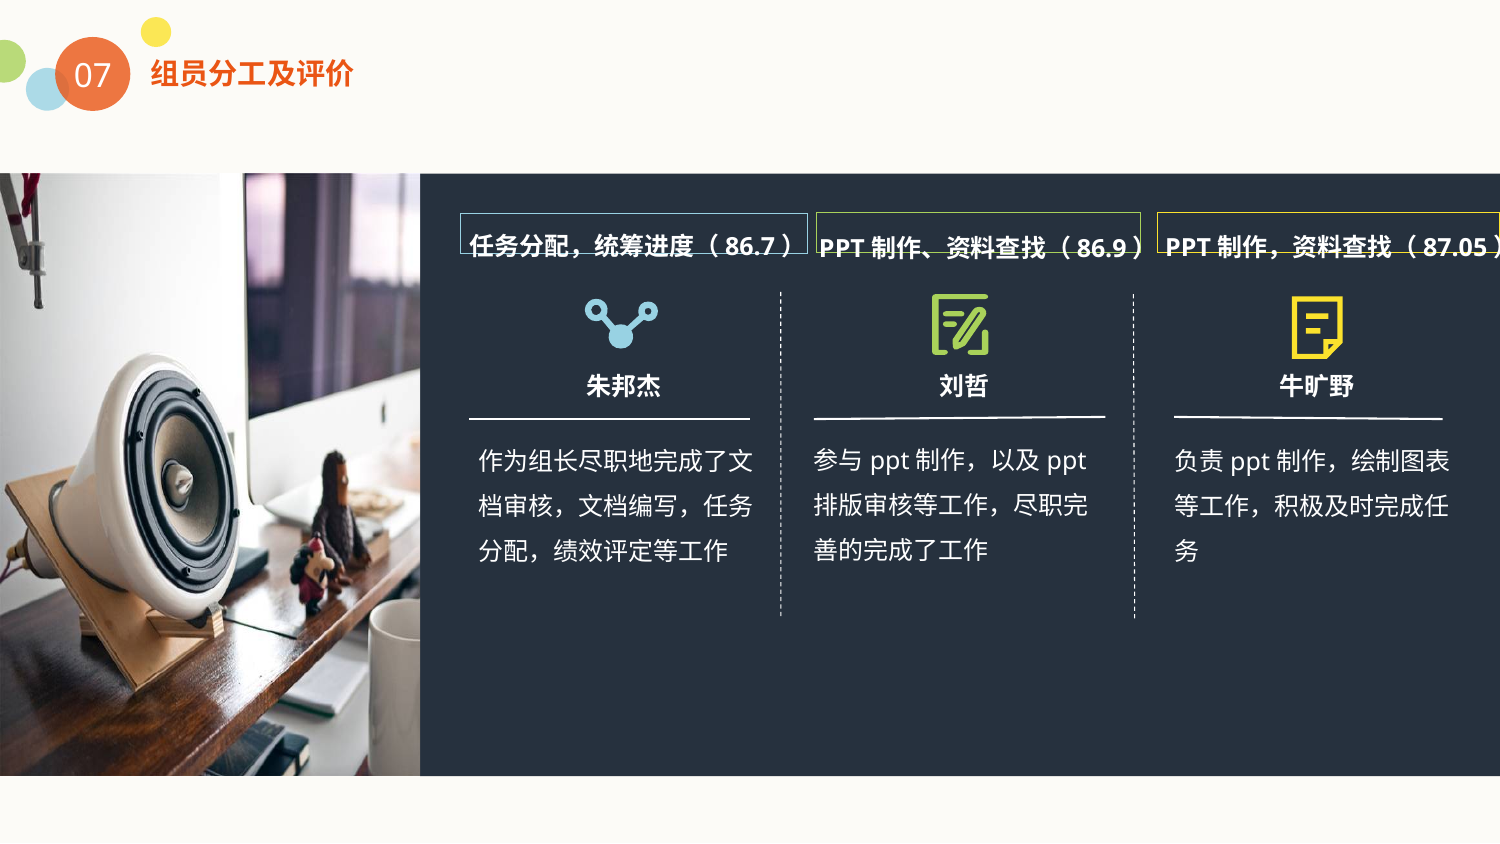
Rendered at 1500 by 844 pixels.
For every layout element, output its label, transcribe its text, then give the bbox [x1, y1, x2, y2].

text_box PPT制作、资料查找（86.9） [818, 187, 1158, 263]
text_box [460, 213, 469, 254]
text_box 作为组长尽职地完成了文档审核，文档编写，任务分配，绩效评定等工作 [478, 430, 779, 566]
text_box [25, 67, 66, 111]
text_box [0, 173, 421, 776]
text_box 牛旷野 [1264, 363, 1370, 409]
text_box 负责ppt制作，绘制图表等工作，积极及时完成任务 [1174, 430, 1467, 566]
text_box [420, 173, 1500, 777]
text_box 任务分配，统筹进度（86.7） [469, 185, 807, 261]
text_box 朱邦杰 [571, 363, 677, 409]
text_box 组员分工及评价 [150, 55, 606, 91]
text_box [0, 39, 26, 83]
text_box [55, 36, 131, 111]
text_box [1291, 296, 1343, 360]
text_box [140, 17, 172, 48]
text_box 刘哲 [902, 363, 1027, 409]
text_box 07 [65, 53, 121, 94]
text_box [584, 298, 658, 349]
text_box [1158, 212, 1165, 253]
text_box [931, 293, 989, 356]
text_box 参与ppt制作，以及ppt排版审核等工作，尽职完善的完成了工作 [813, 429, 1114, 565]
text_box PPT制作，资料查找（87.05） [1165, 186, 1500, 262]
